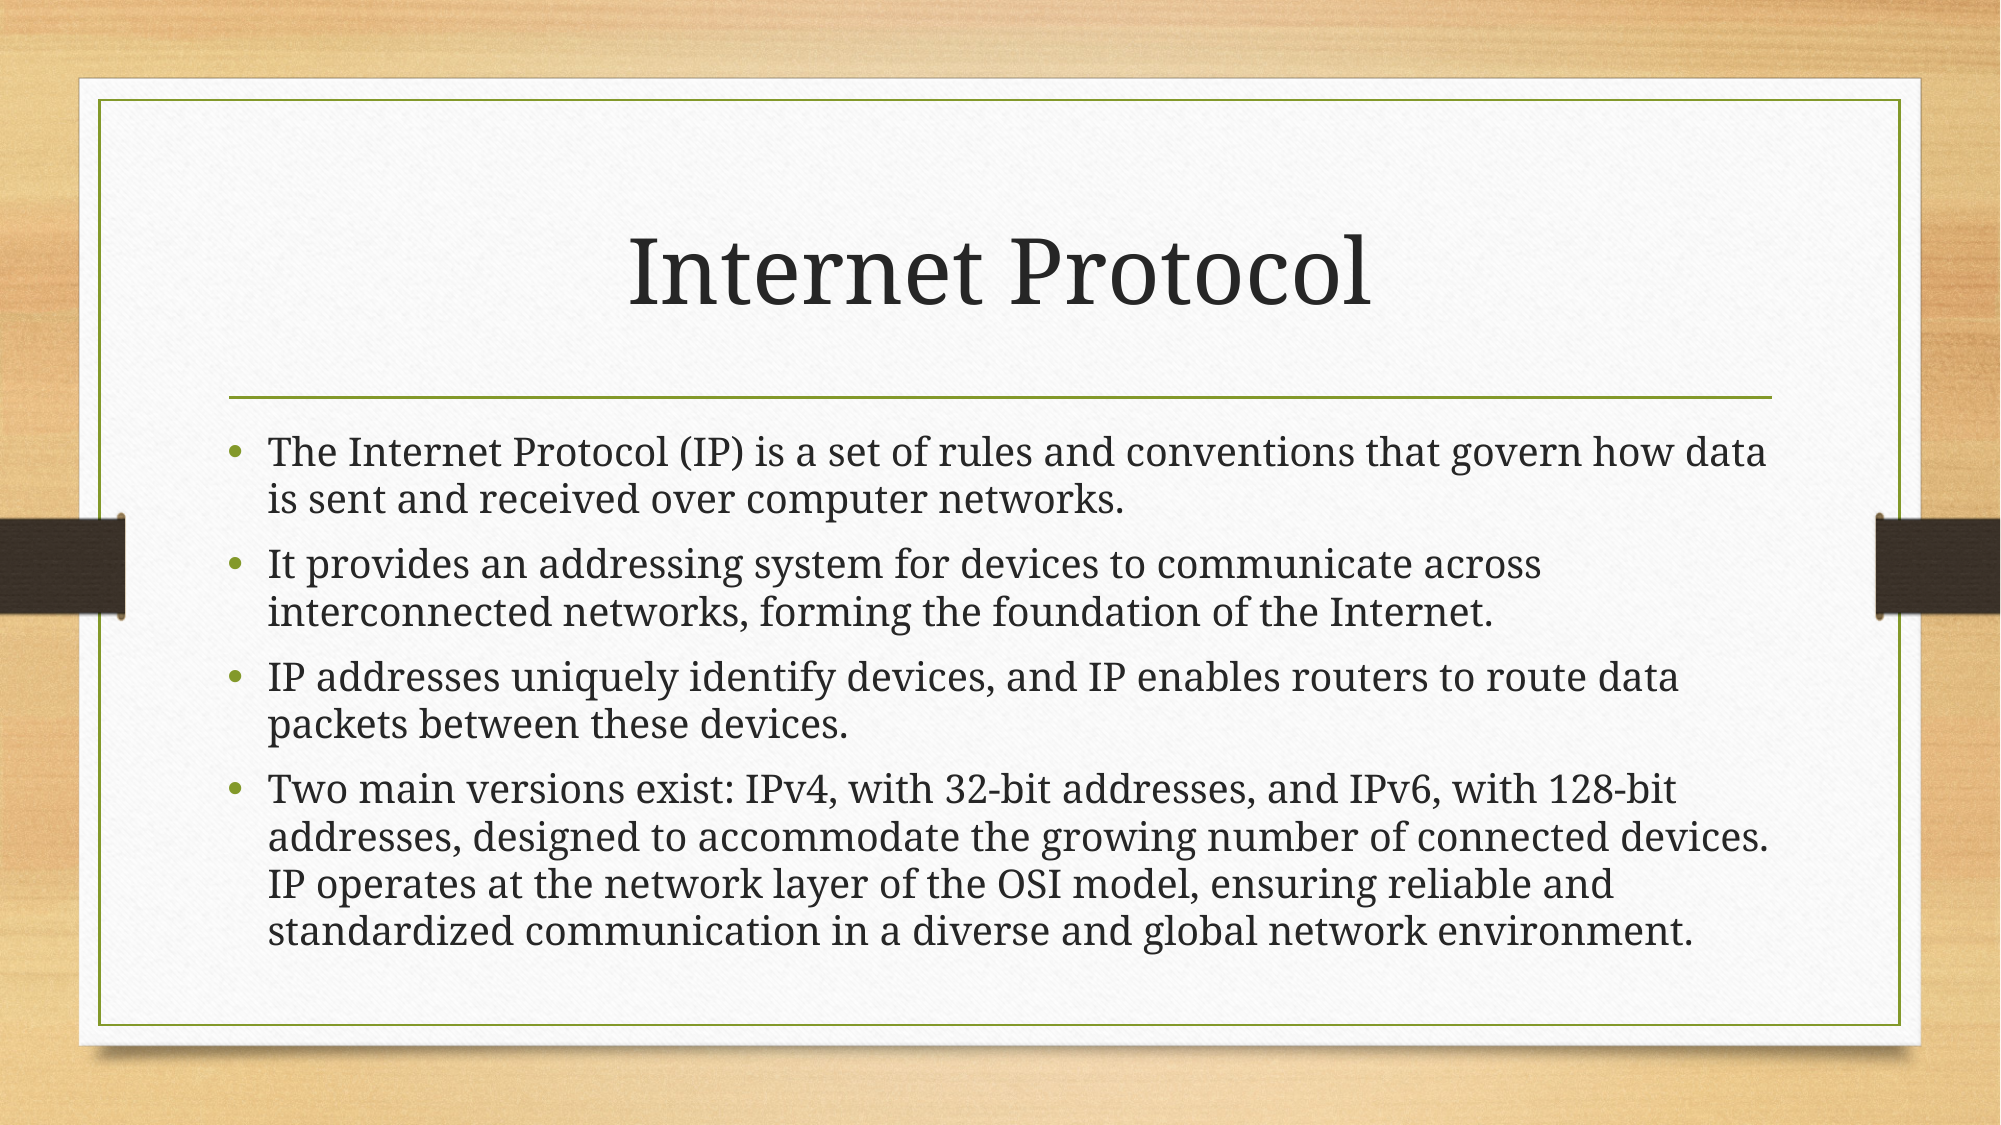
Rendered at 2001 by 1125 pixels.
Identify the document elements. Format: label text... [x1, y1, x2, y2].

list The Internet Protocol (IP) is a set of rules and conventions that govern how data is sent and received over computer networks. It provides an addressing system for devices to communicate across interconnected networks, forming the foundation of the Internet. IP addresses uniquely identify devices, and IP enables routers to route data packets between these devices. Two main versions exist: IPv4, with 32-bit addresses, and IPv6, with 128-bit addresses, designed to accommodate the growing number of connected devices. IP operates at the network layer of the OSI model, ensuring reliable and standardized communication in a diverse and global network environment. [212, 419, 1788, 964]
title Internet Protocol [212, 161, 1788, 375]
picture [0, 0, 2001, 1125]
